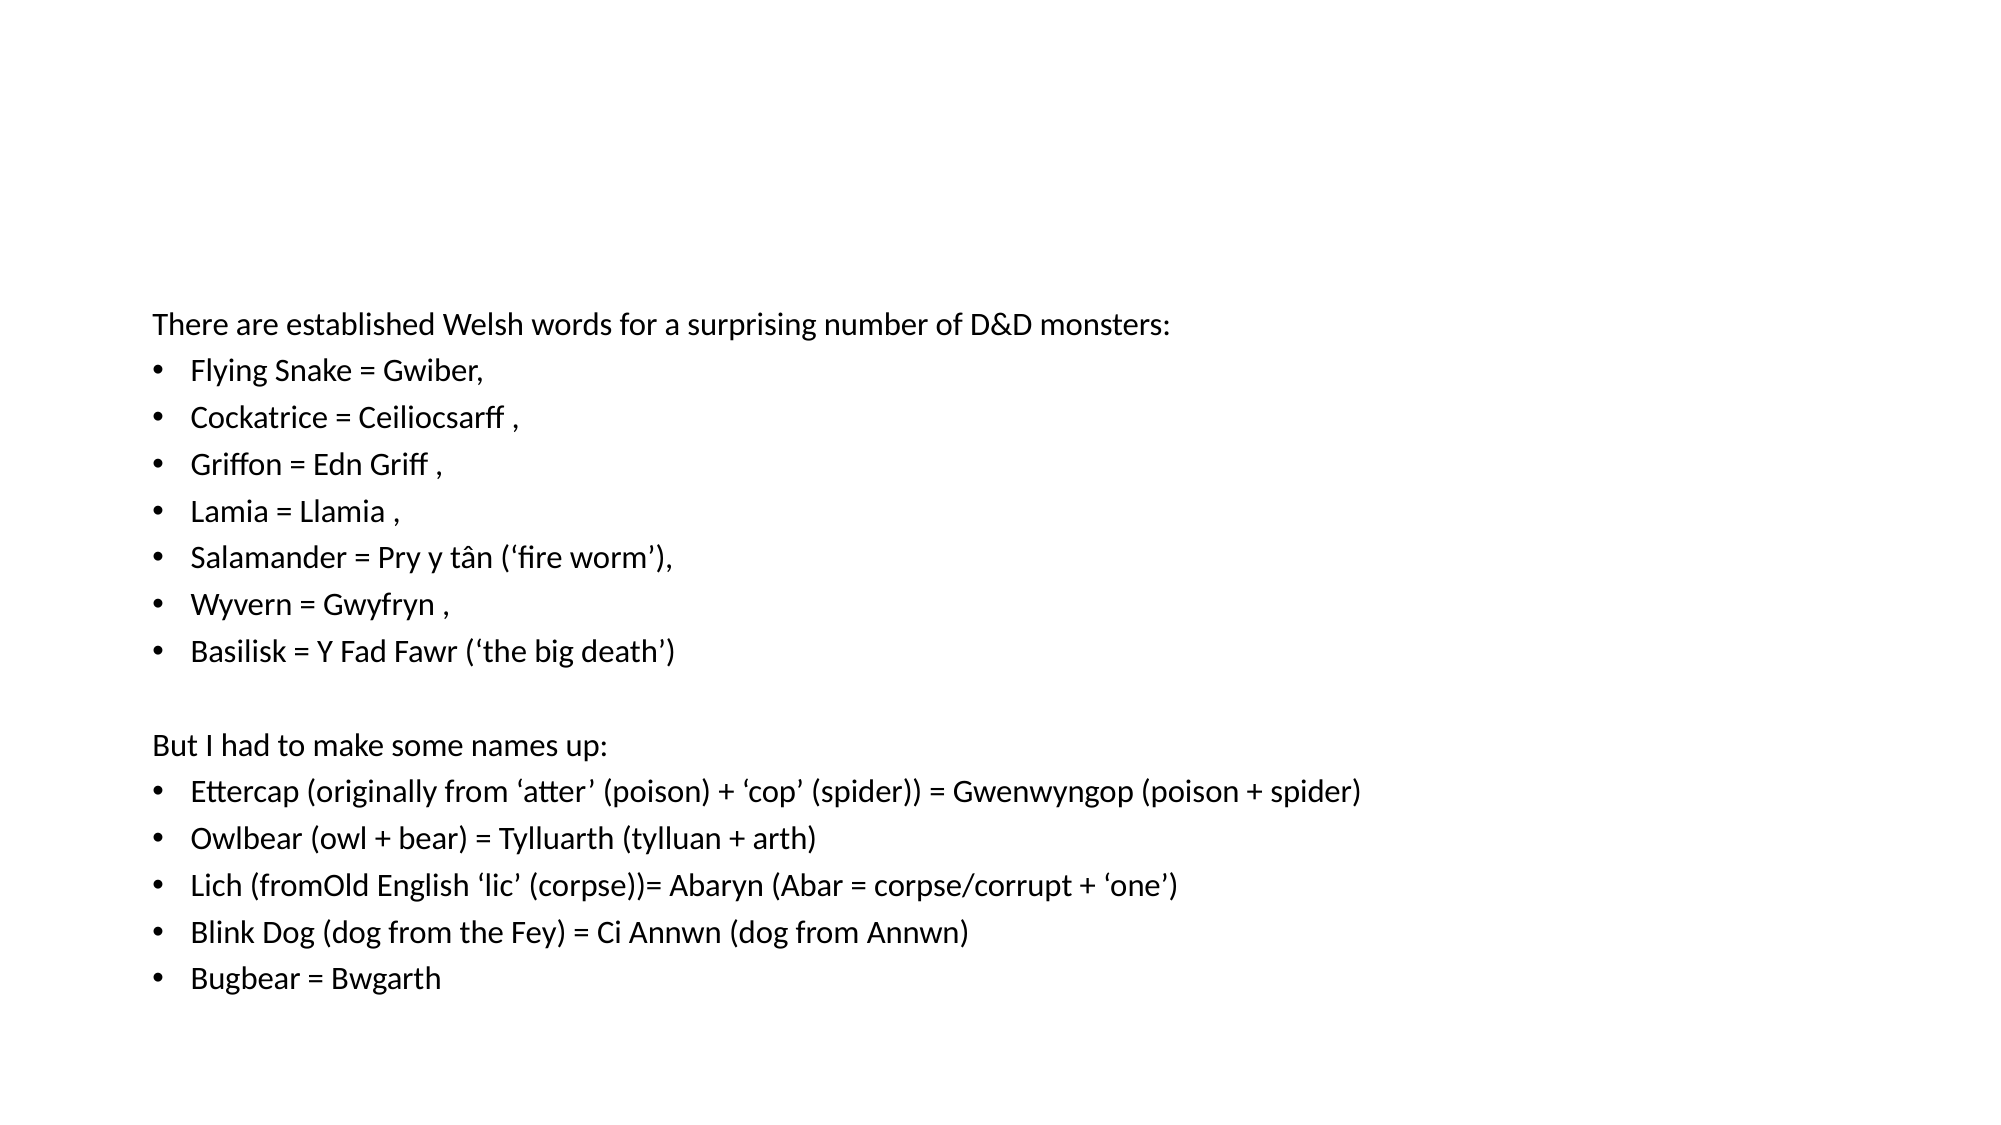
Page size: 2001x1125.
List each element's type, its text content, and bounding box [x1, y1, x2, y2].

list There are established Welsh words for a surprising number of D&D monsters: Flying Snake = Gwiber, Cockatrice = Ceiliocsarff , Griffon = Edn Griff , Lamia = Llamia , Salamander = Pry y tân (‘fire worm’), Wyvern = Gwyfryn , Basilisk = Y Fad Fawr (‘the big death’) But I had to make some names up: Ettercap (originally from ‘atter’ (poison) + ‘cop’ (spider)) = Gwenwyngop (poison + spider) Owlbear (owl + bear) = Tylluarth (tylluan + arth) Lich (fromOld English ‘lic’ (corpse))= Abaryn (Abar = corpse/corrupt + ‘one’) Blink Dog (dog from the Fey) = Ci Annwn (dog from Annwn) Bugbear = Bwgarth [137, 299, 1863, 1014]
